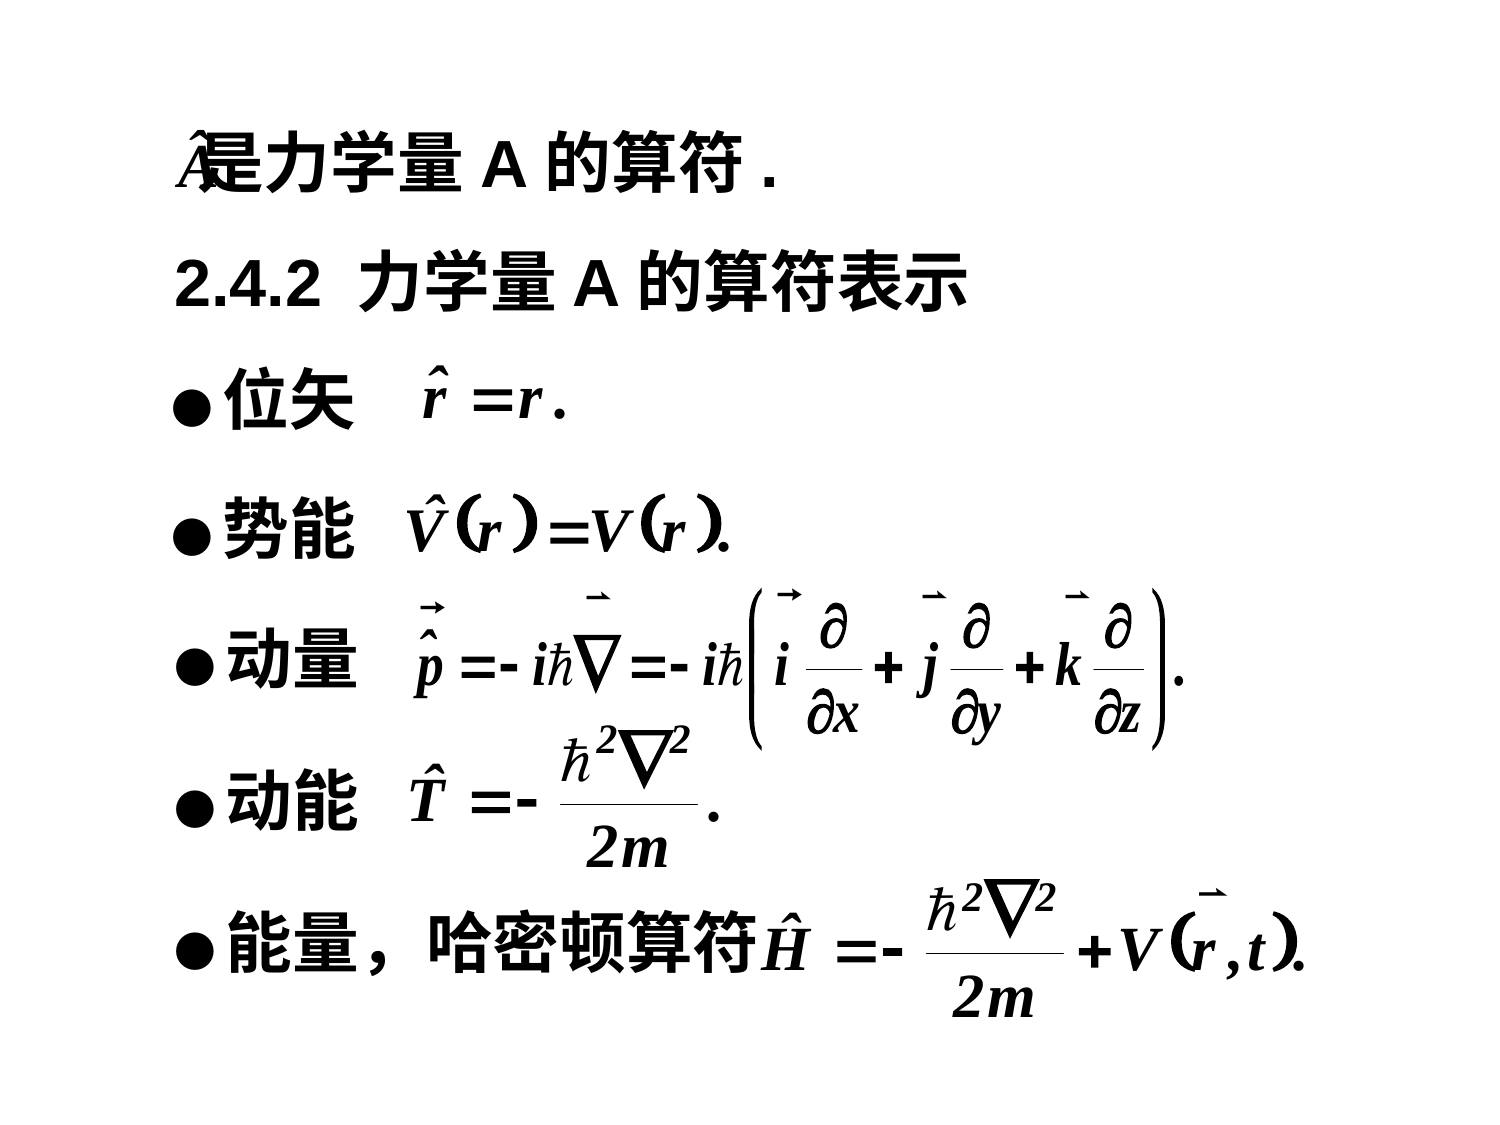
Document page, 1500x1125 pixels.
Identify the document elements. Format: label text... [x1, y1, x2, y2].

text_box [419, 361, 568, 426]
text_box ●动能 [159, 751, 383, 847]
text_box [407, 491, 731, 569]
text_box 是力学量A的算符. [182, 113, 794, 209]
text_box 2.4.2 力学量A的算符表示 [159, 231, 1022, 327]
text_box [407, 715, 723, 874]
text_box ●能量，哈密顿算符 [159, 893, 750, 988]
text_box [755, 873, 1307, 1023]
text_box ●势能 [156, 479, 387, 575]
text_box ●位矢 [156, 350, 387, 445]
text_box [407, 585, 1187, 753]
text_box ●动量 [159, 609, 402, 705]
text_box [170, 125, 223, 193]
